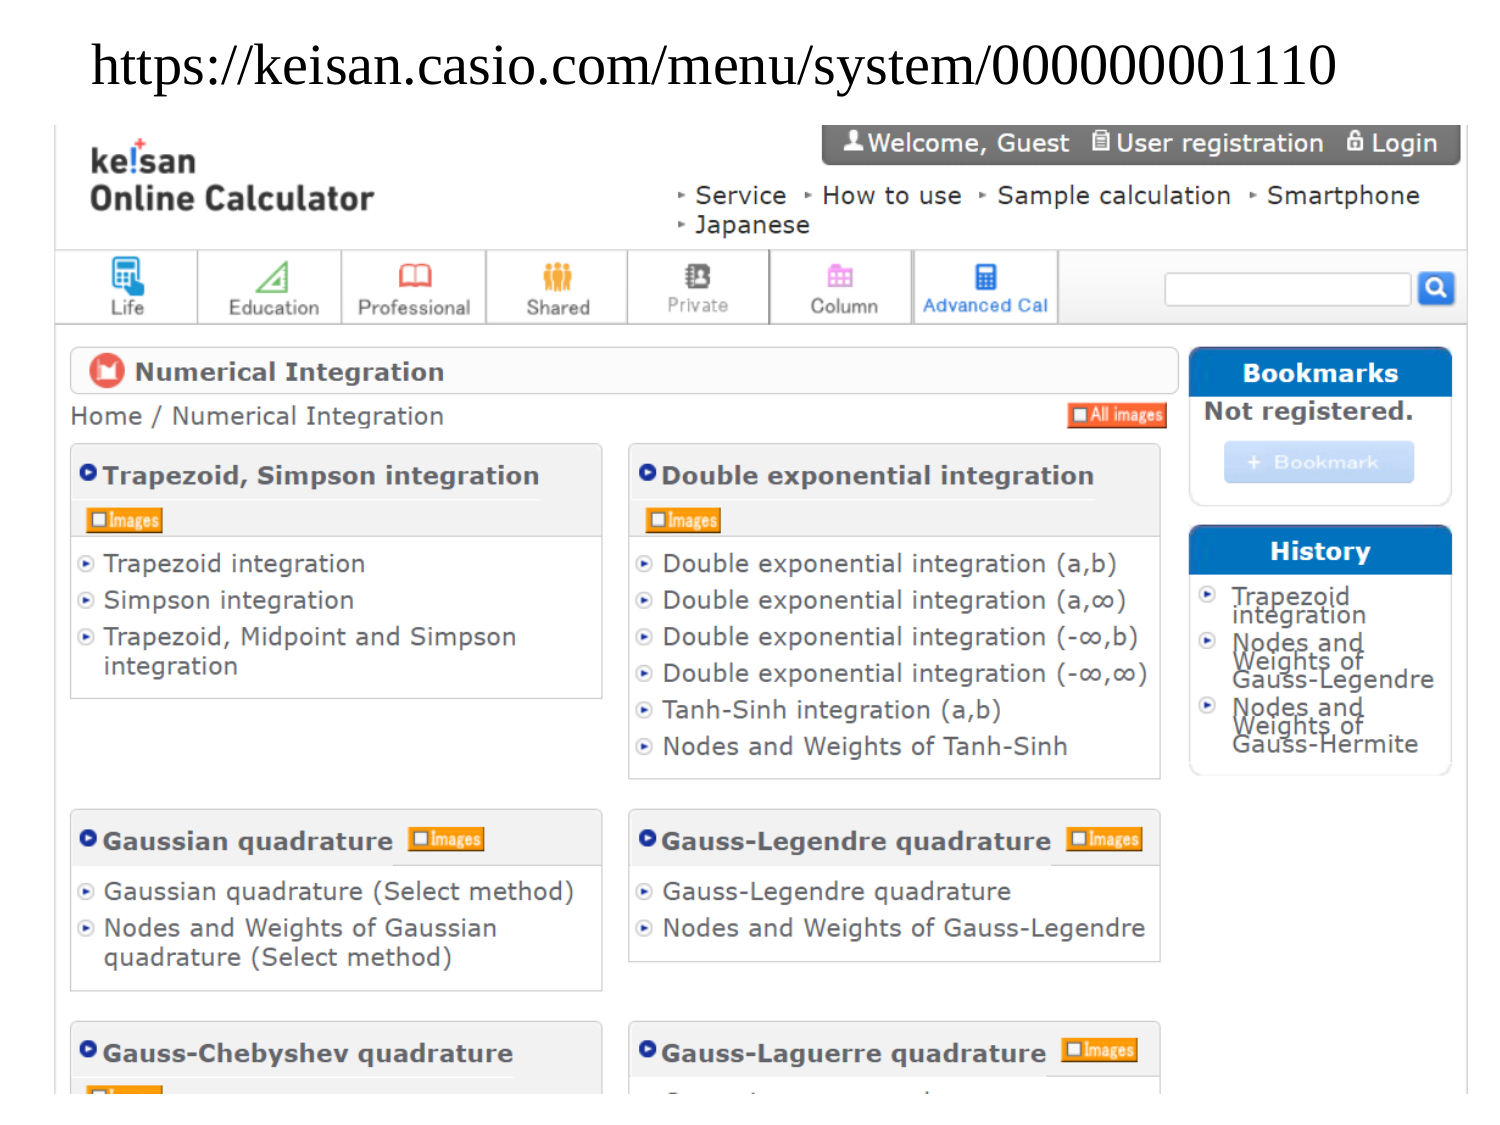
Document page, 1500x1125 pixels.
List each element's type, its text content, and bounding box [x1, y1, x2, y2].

picture [53, 125, 1468, 1094]
text_box https://keisan.casio.com/menu/system/000000001110 [76, 19, 1367, 104]
